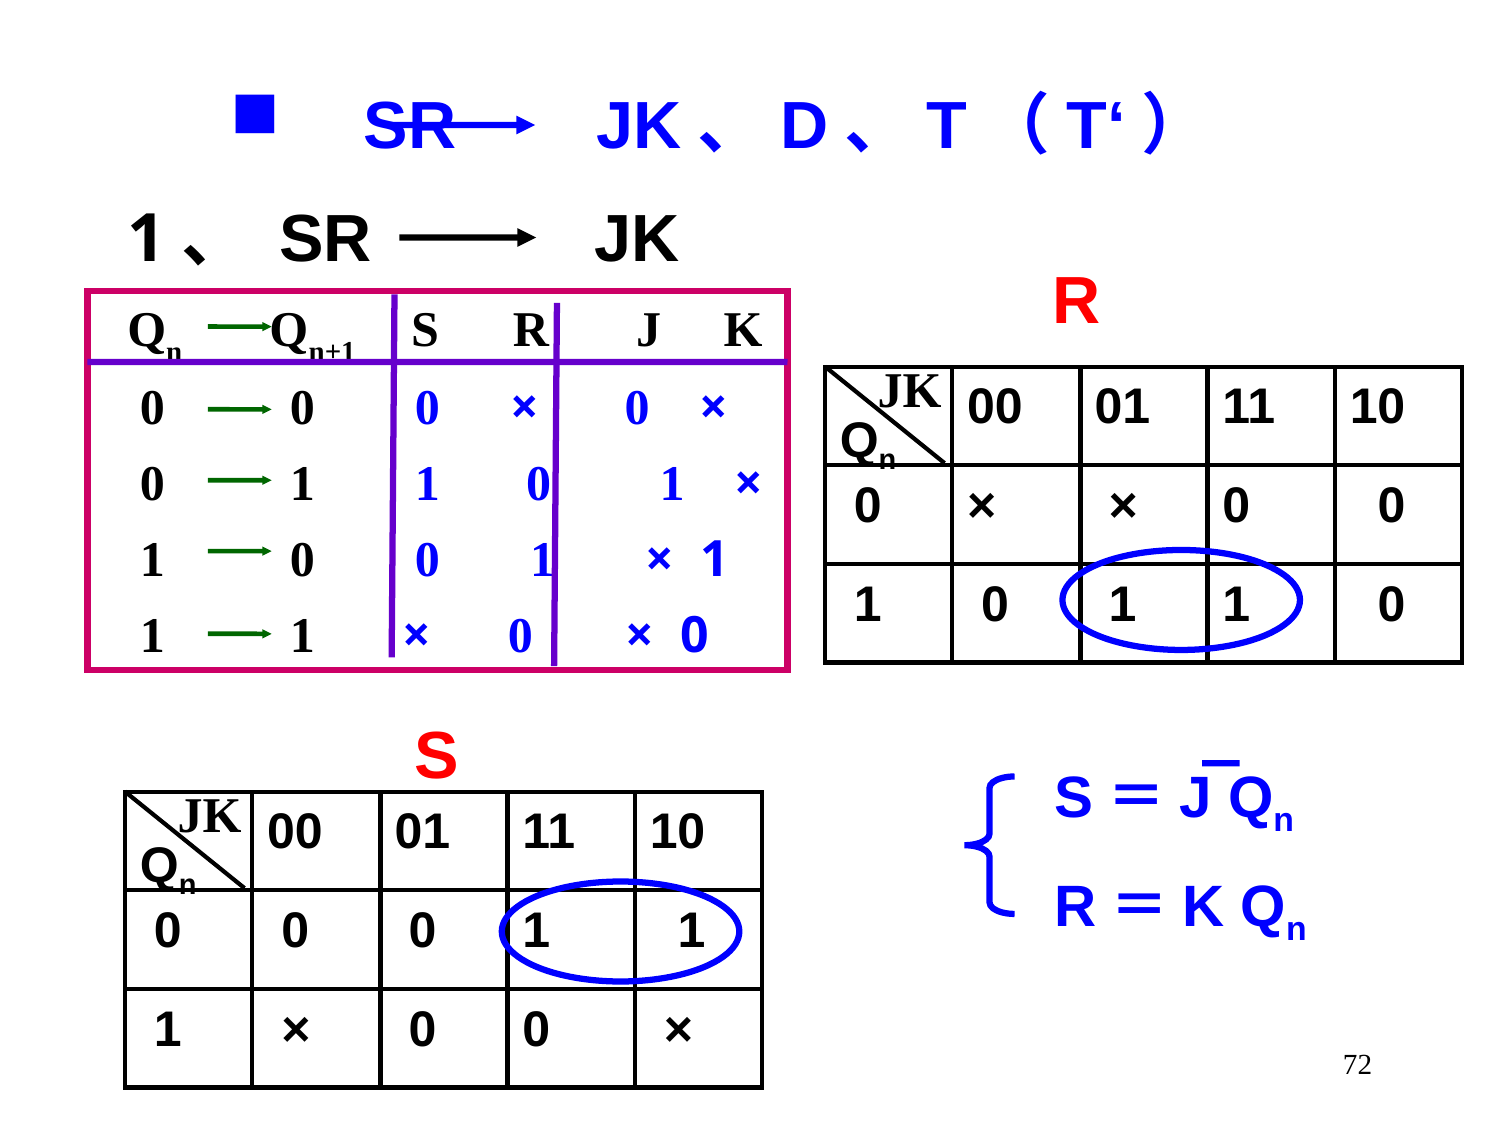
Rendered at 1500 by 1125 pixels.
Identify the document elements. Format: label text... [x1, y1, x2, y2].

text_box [824, 349, 1463, 663]
slide_number 72 [1074, 1025, 1388, 1100]
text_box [964, 751, 1390, 944]
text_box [24, 74, 1270, 171]
text_box S [399, 704, 525, 773]
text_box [112, 187, 701, 283]
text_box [87, 290, 788, 686]
text_box R [1037, 249, 1163, 345]
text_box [124, 774, 763, 1088]
